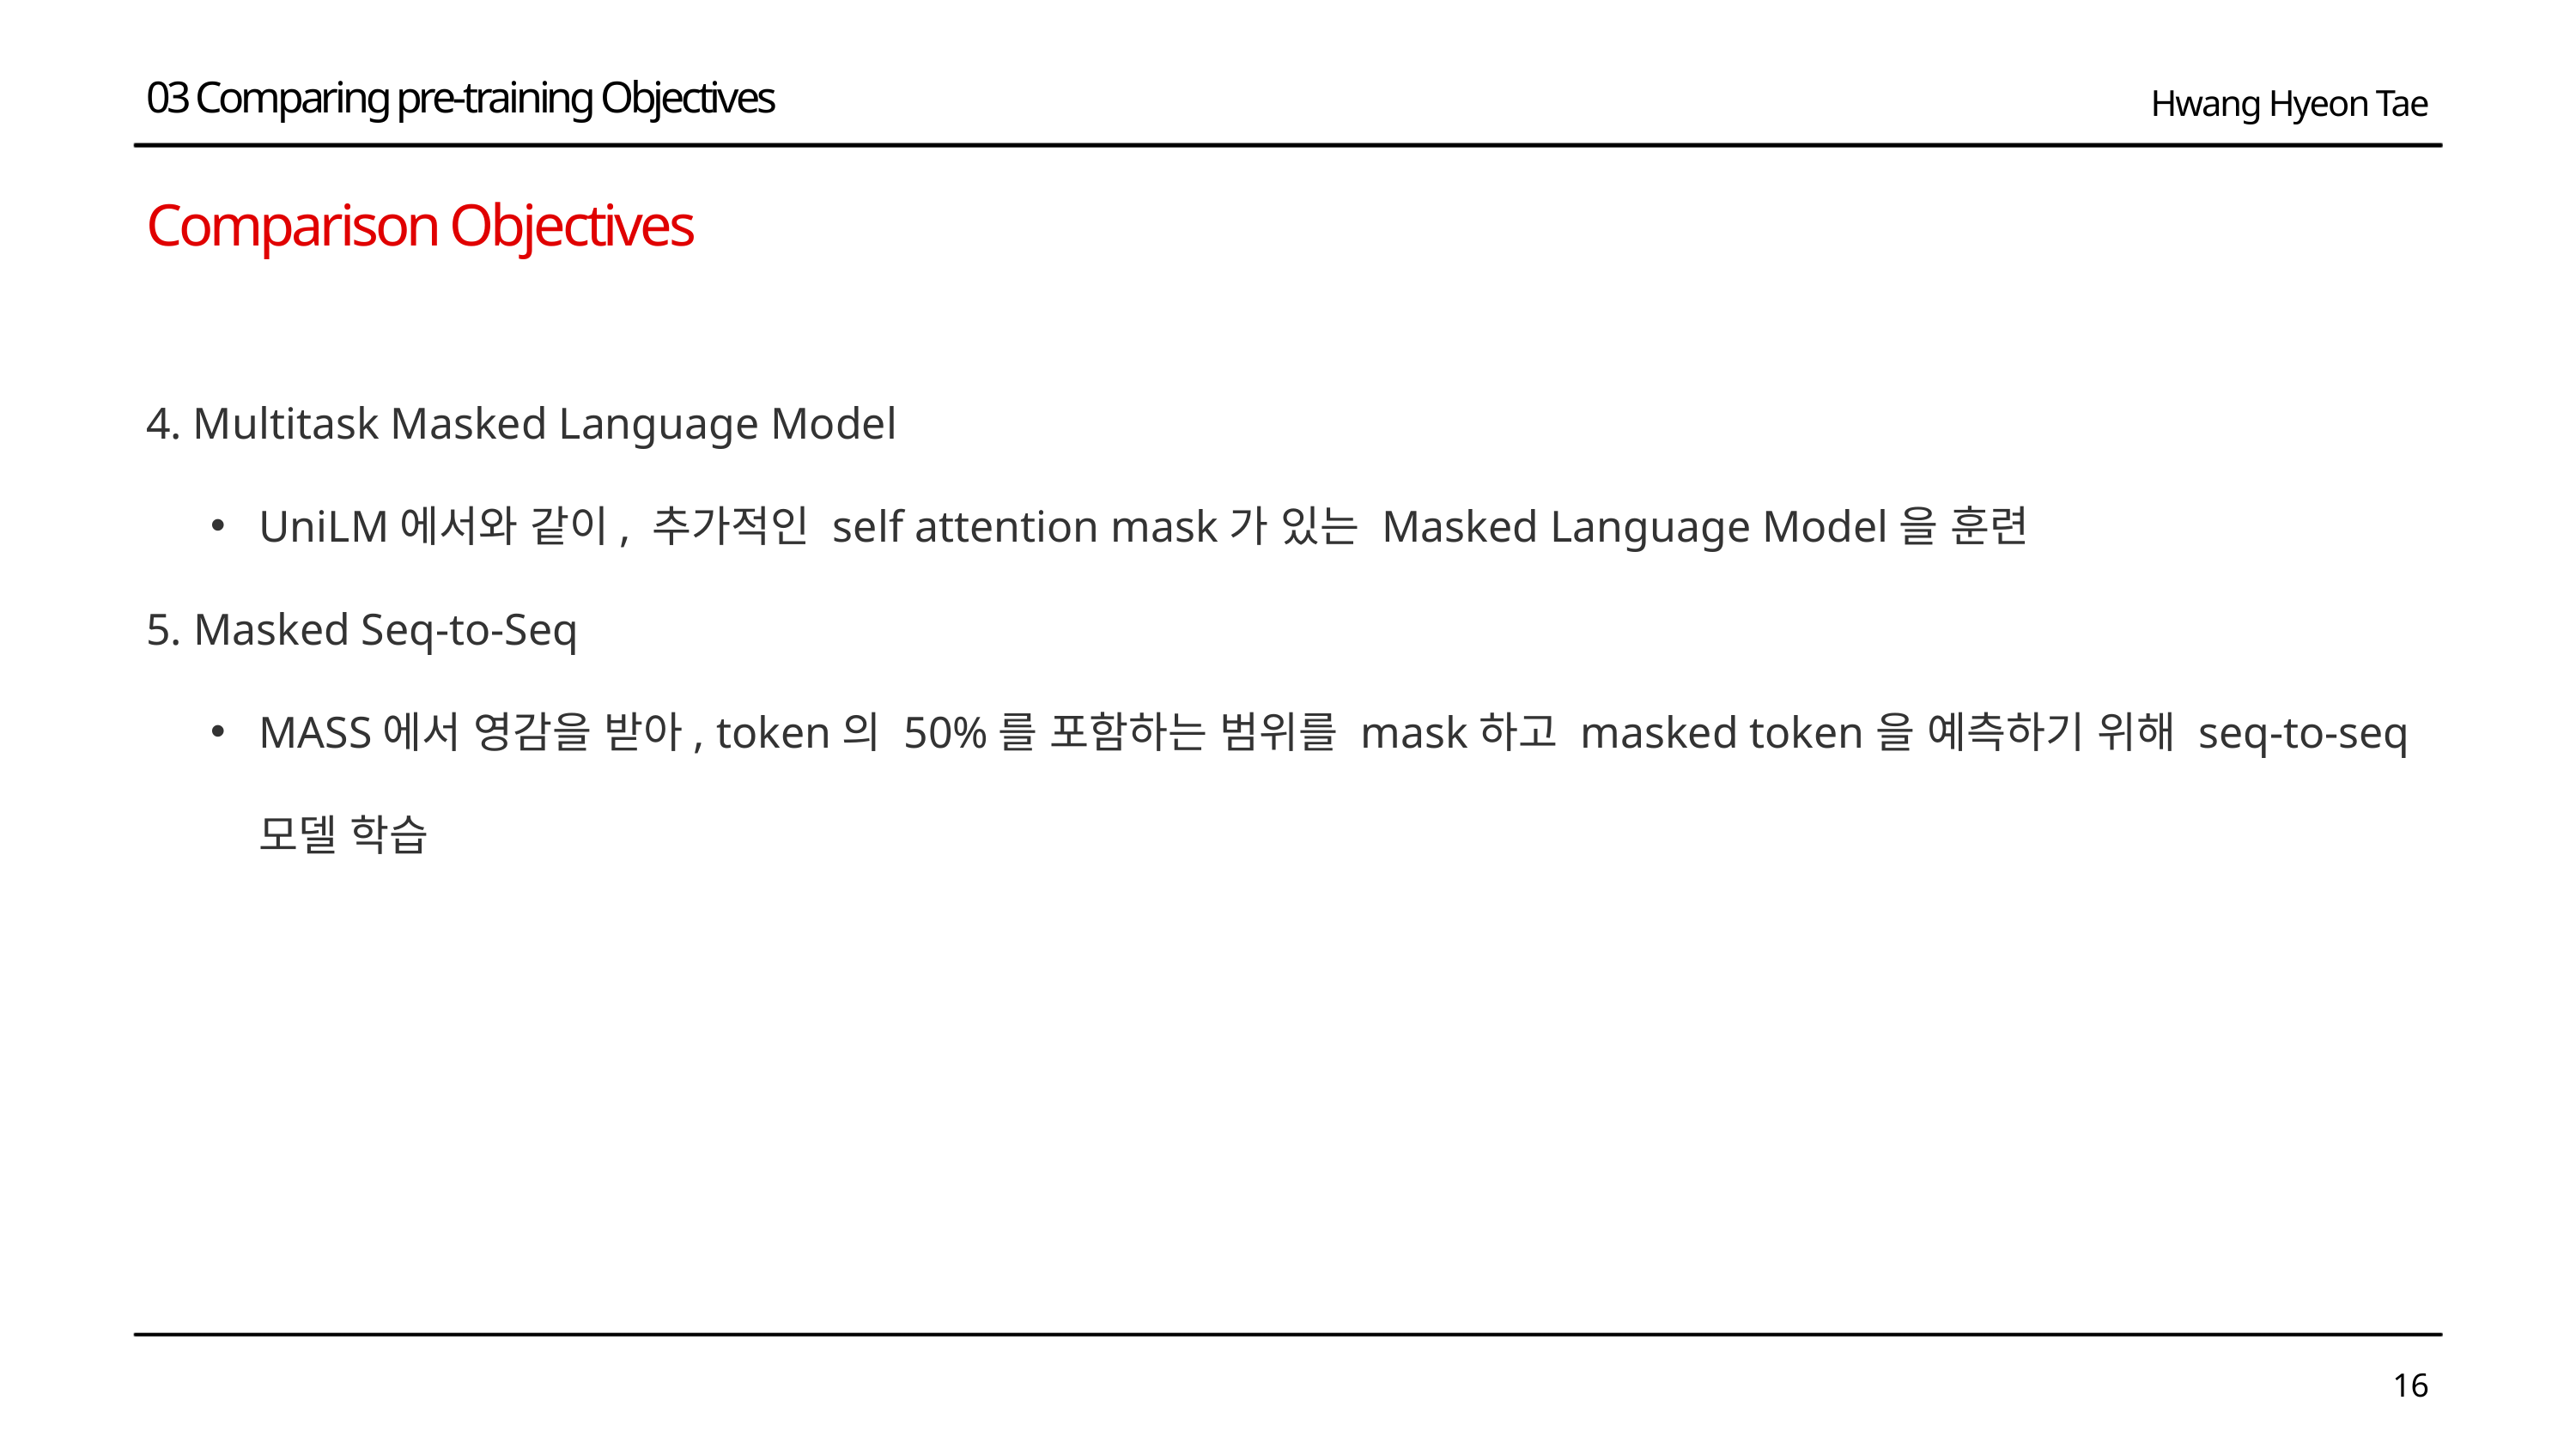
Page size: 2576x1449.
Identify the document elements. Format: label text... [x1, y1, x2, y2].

text_box Comparison Objectives [133, 182, 2010, 264]
text_box 03 Comparing pre-training Objectives [133, 63, 2321, 128]
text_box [133, 1331, 2443, 1337]
text_box 16 [1704, 1358, 2442, 1410]
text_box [133, 142, 2443, 148]
text_box 4. Multitask Masked Language Model UniLM에서와 같이, 추가적인 self attention mask가 있는 Masked Language Model을 훈련 5. Masked Seq-to-Seq MASS에서 영감을 받아, token의 50%를 포함하는 범위를 mask하고 masked token을 예측하기 위해 seq-to-seq 모델 학습 [133, 337, 2443, 866]
text_box Hwang Hyeon Tae [1148, 74, 2443, 130]
